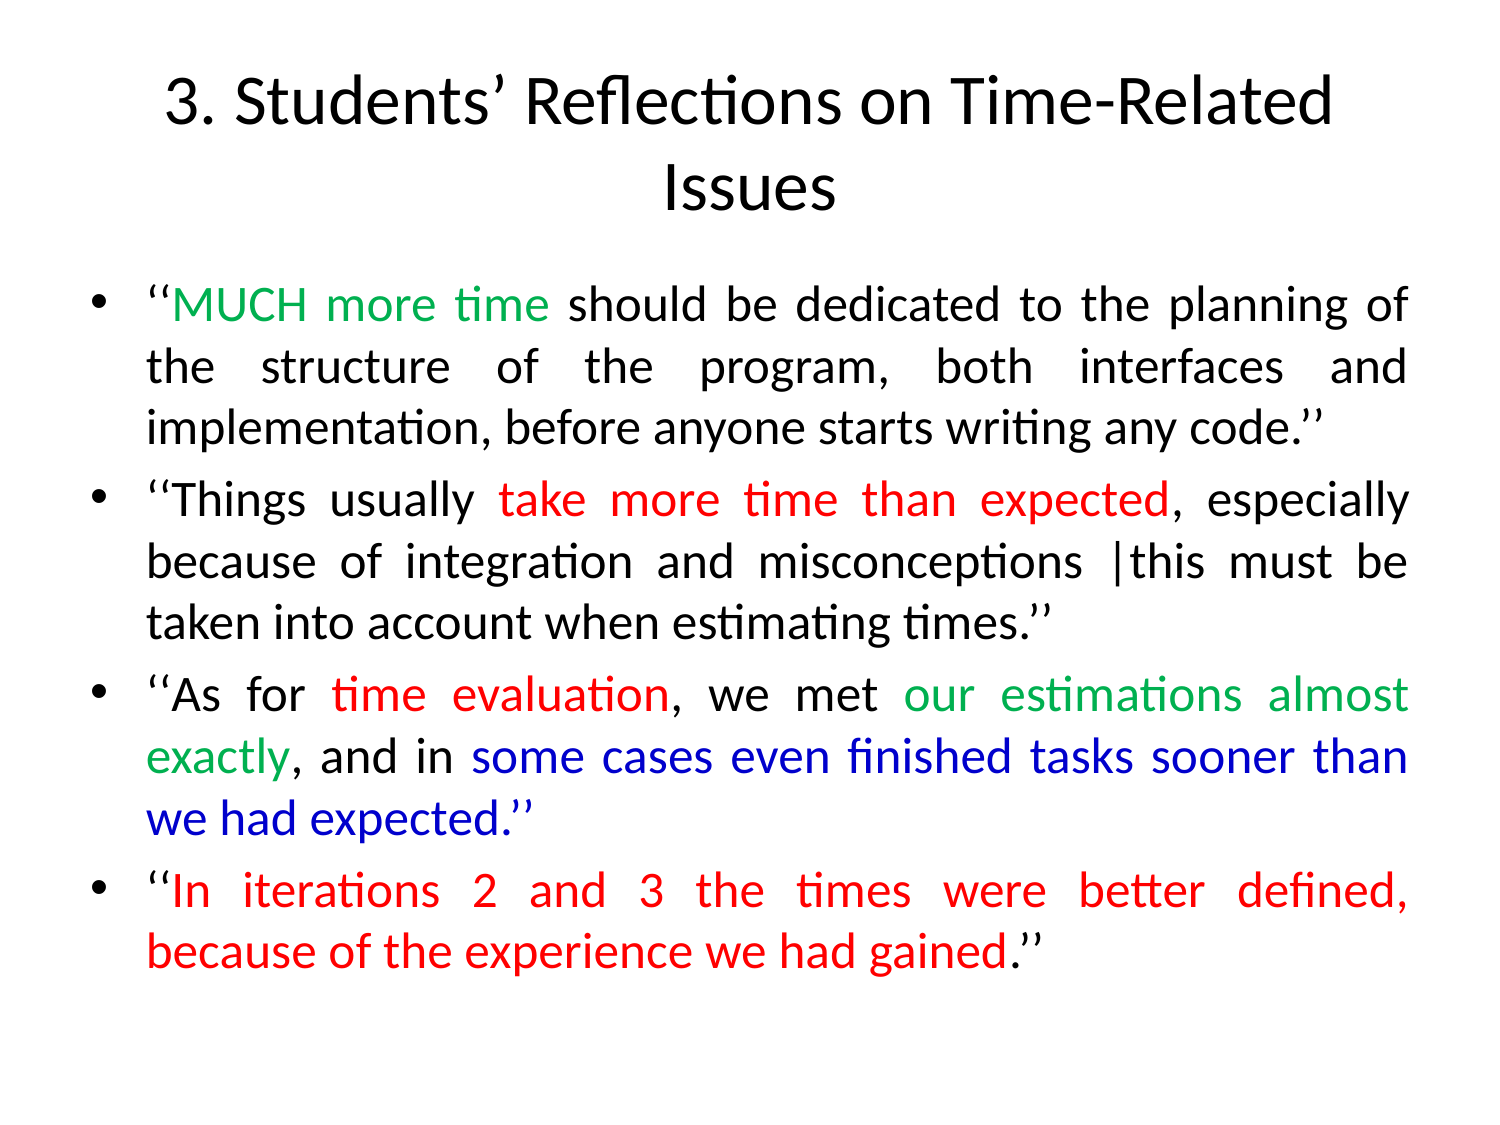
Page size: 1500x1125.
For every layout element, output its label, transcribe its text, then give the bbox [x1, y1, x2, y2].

list ‘‘MUCH more time should be dedicated to the planning of the structure of the program, both interfaces and implementation, before anyone starts writing any code.’’ ‘‘Things usually take more time than expected, especially because of integration and misconceptions |this must be taken into account when estimating times.’’ ‘‘As for time evaluation, we met our estimations almost exactly, and in some cases even finished tasks sooner than we had expected.’’ ‘‘In iterations 2 and 3 the times were better defined, because of the experience we had gained.’’ [75, 262, 1425, 1005]
title 3. Students’ Reflections on Time-Related Issues [75, 45, 1425, 233]
